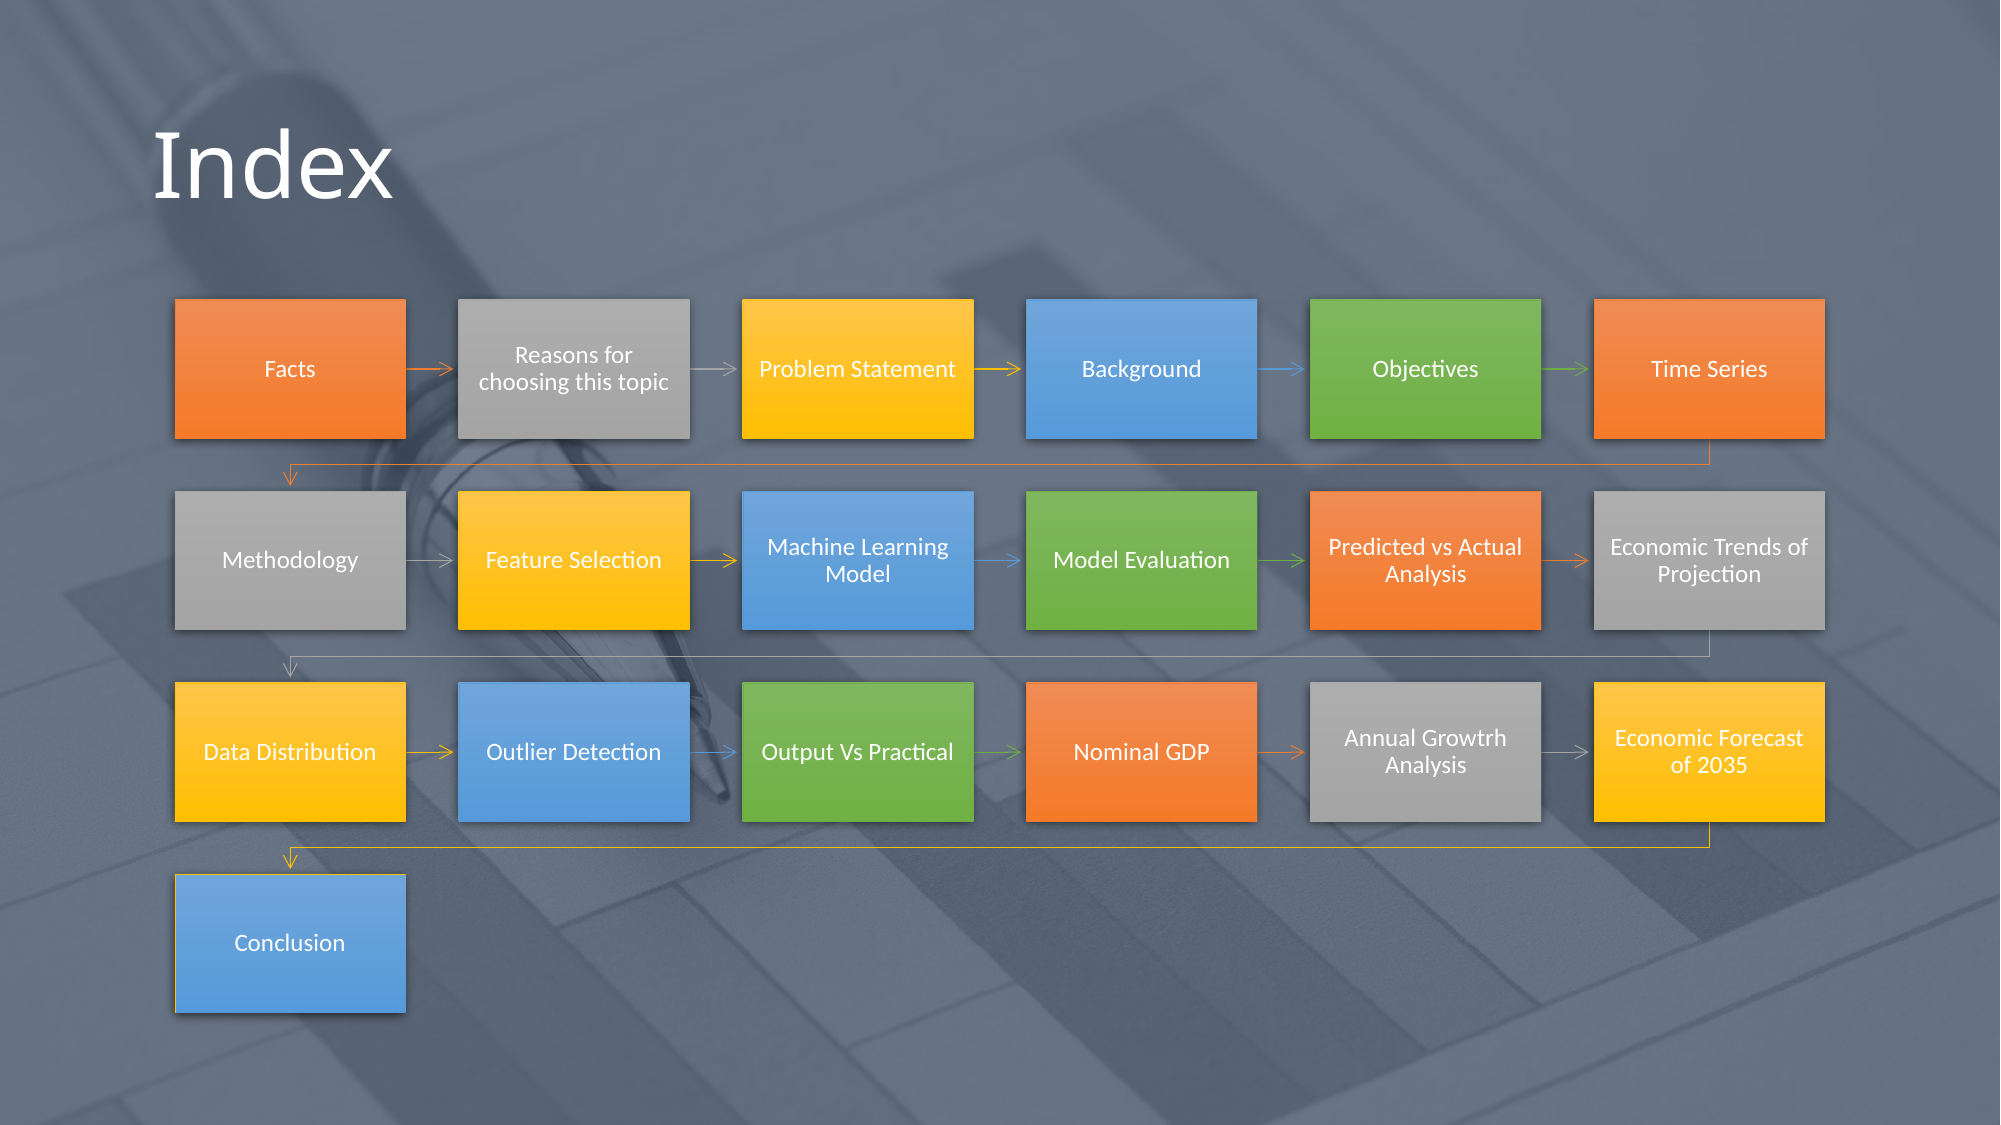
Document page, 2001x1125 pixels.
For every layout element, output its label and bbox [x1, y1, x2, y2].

list [137, 299, 1863, 1014]
picture [0, 0, 2000, 1125]
